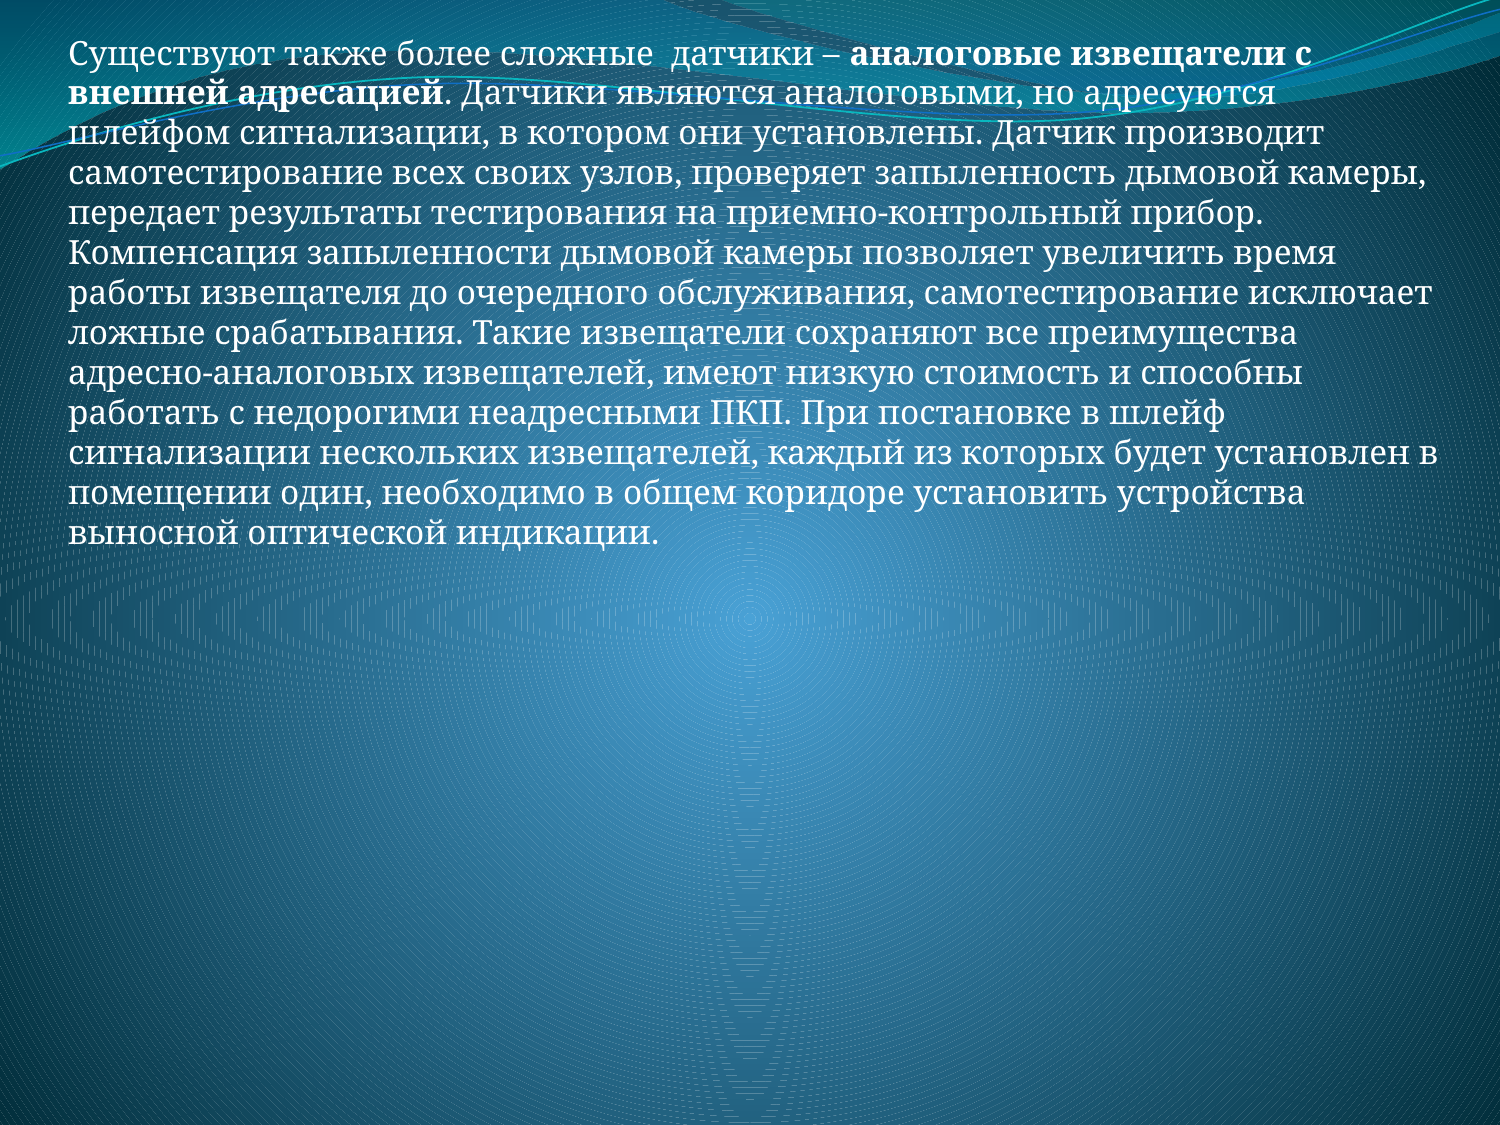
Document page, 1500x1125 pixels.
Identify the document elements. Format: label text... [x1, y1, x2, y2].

text_box Существуют также более сложные датчики – аналоговые извещатели с внешней адресацией. Датчики являются аналоговыми, но адресуются шлейфом сигнализации, в котором они установлены. Датчик производит самотестирование всех своих узлов, проверяет запыленность дымовой камеры, передает результаты тестирования на приемно-контрольный прибор. Компенсация запыленности дымовой камеры позволяет увеличить время работы извещателя до очередного обслуживания, самотестирование исключает ложные срабатывания. Такие извещатели сохраняют все преимущества адресно-аналоговых извещателей, имеют низкую стоимость и способны работать с недорогими неадресными ПКП. При постановке в шлейф сигнализации нескольких извещателей, каждый из которых будет установлен в помещении один, необходимо в общем коридоре установить устройства выносной оптической индикации. [53, 24, 1459, 599]
